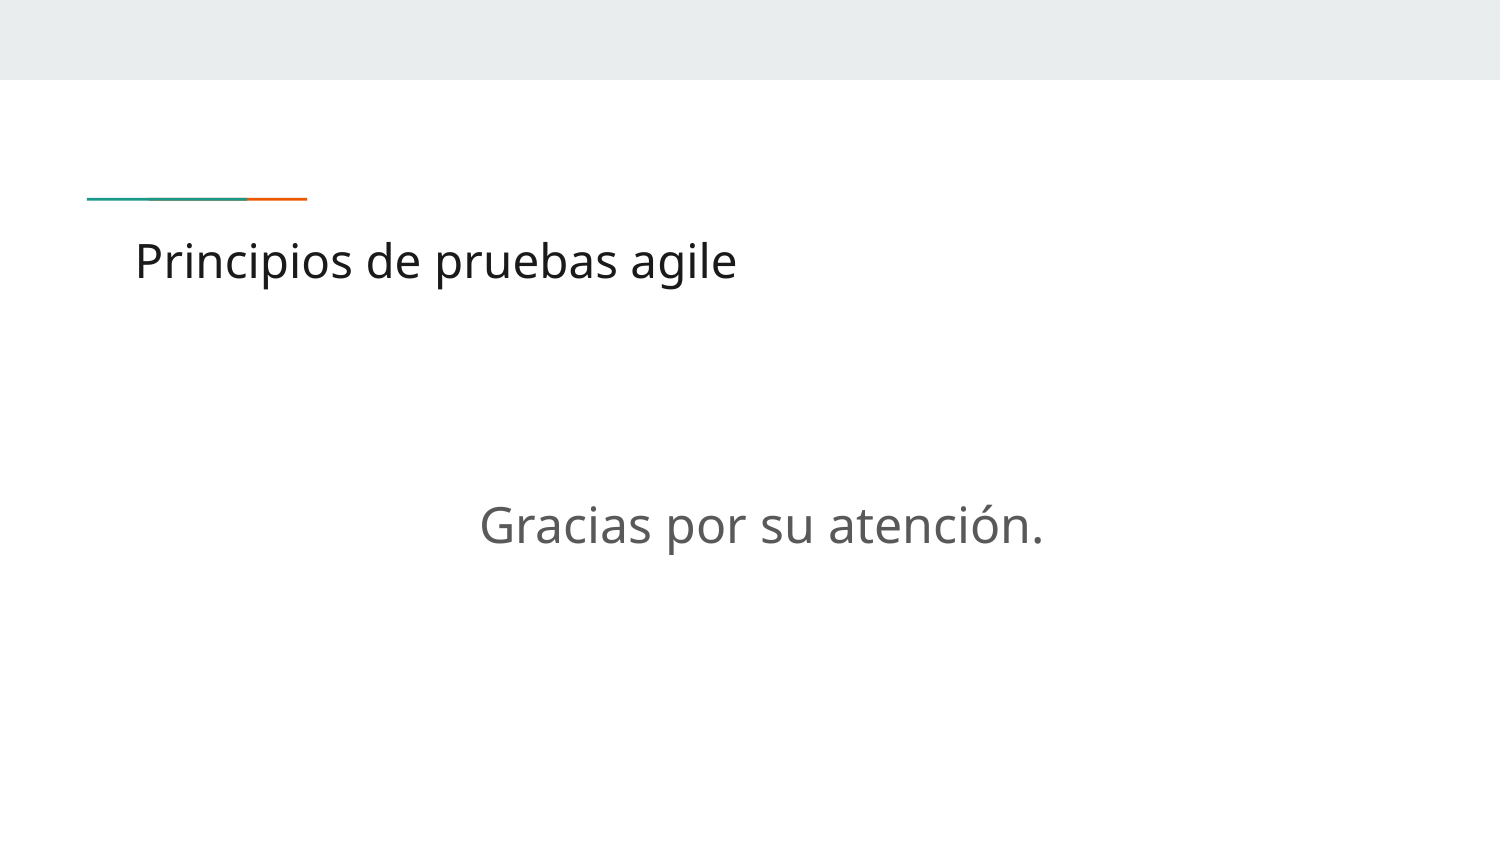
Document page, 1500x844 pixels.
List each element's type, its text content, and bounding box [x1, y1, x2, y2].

title Principios de pruebas agile [119, 216, 1381, 305]
list Gracias por su atención. [119, 341, 1381, 712]
